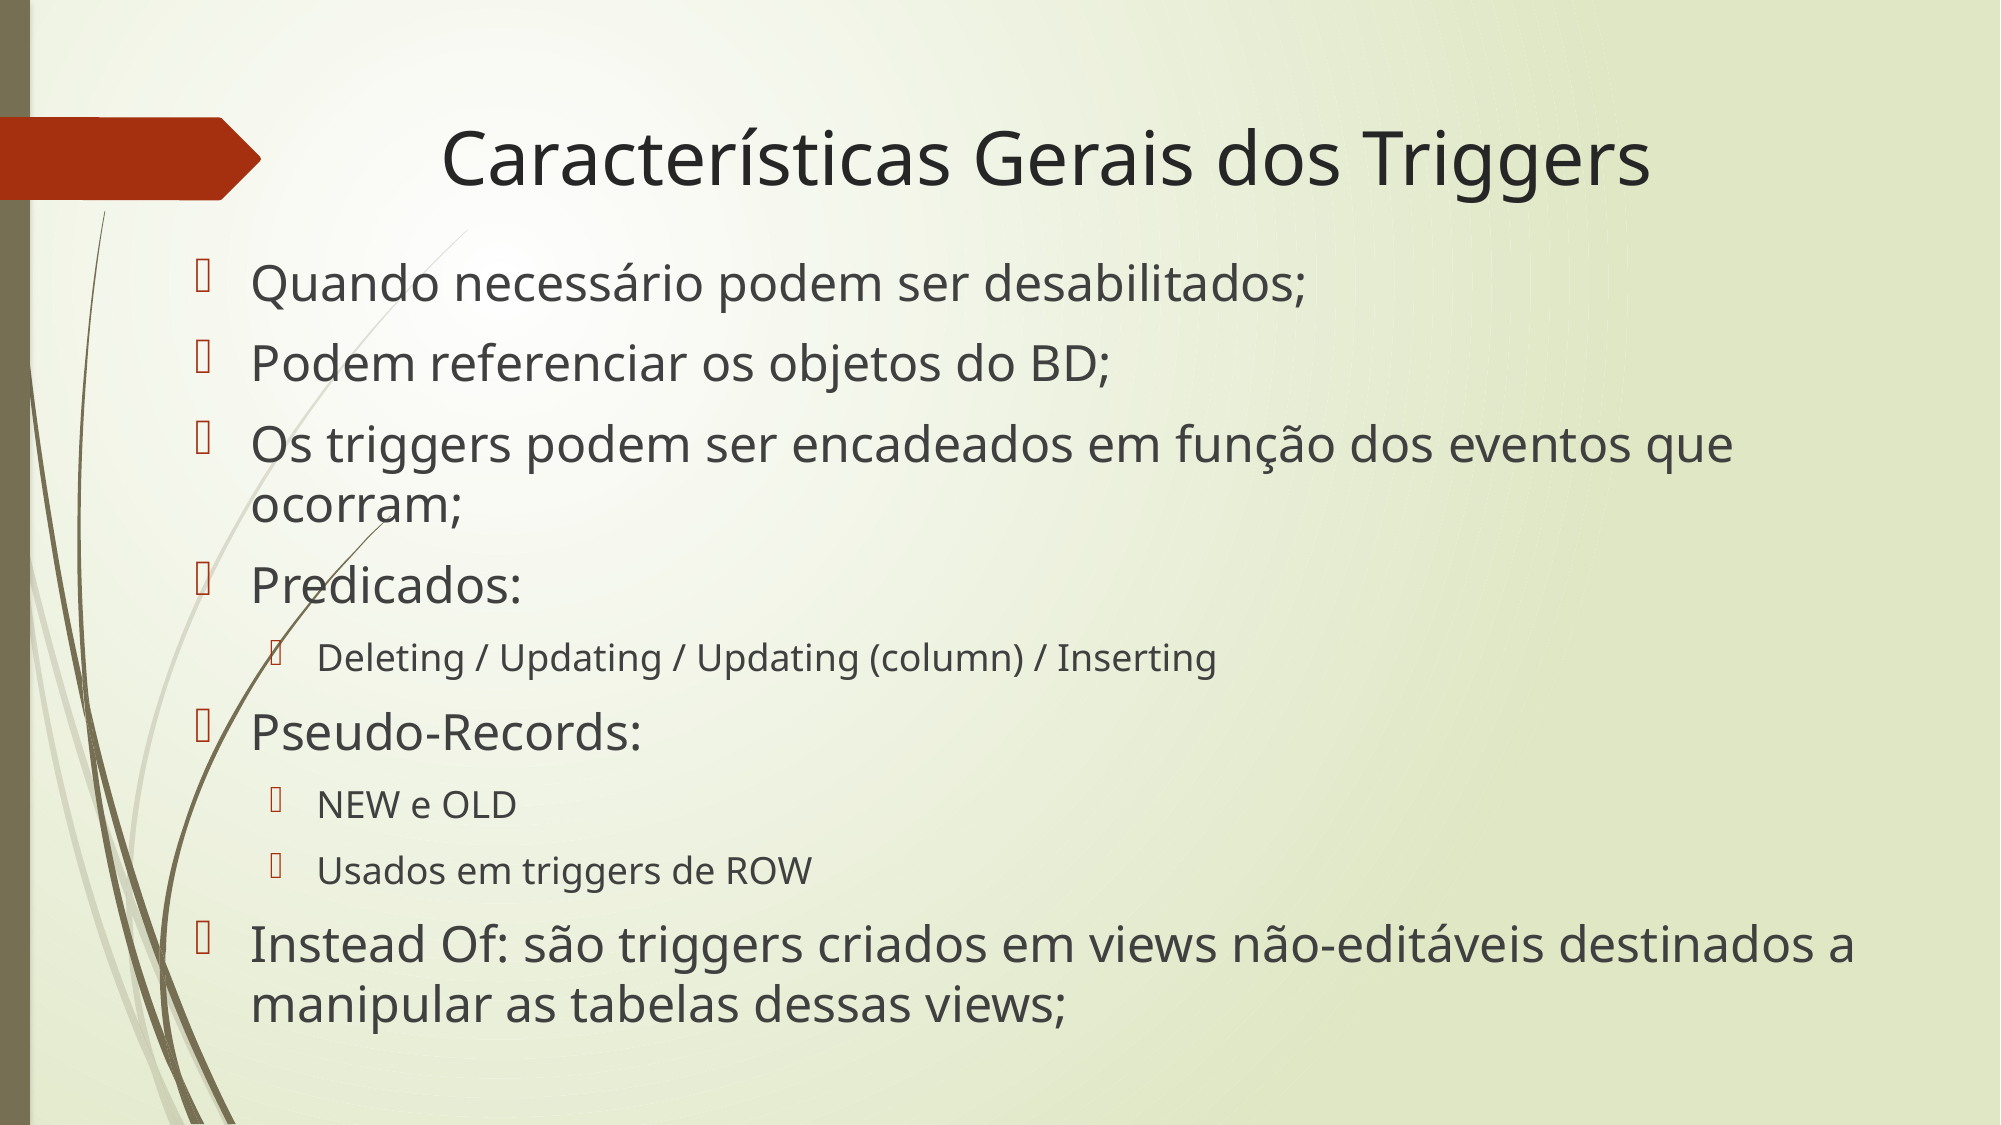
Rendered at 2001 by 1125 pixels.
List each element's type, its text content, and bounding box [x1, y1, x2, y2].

title Características Gerais dos Triggers [425, 102, 1888, 243]
list Quando necessário podem ser desabilitados; Podem referenciar os objetos do BD; Os triggers podem ser encadeados em função dos eventos que ocorram; Predicados: Deleting / Updating / Updating (column) / Inserting Pseudo-Records: NEW e OLD Usados em triggers de ROW Instead Of: são triggers criados em views não-editáveis destinados a manipular as tabelas dessas views; [179, 243, 1888, 970]
